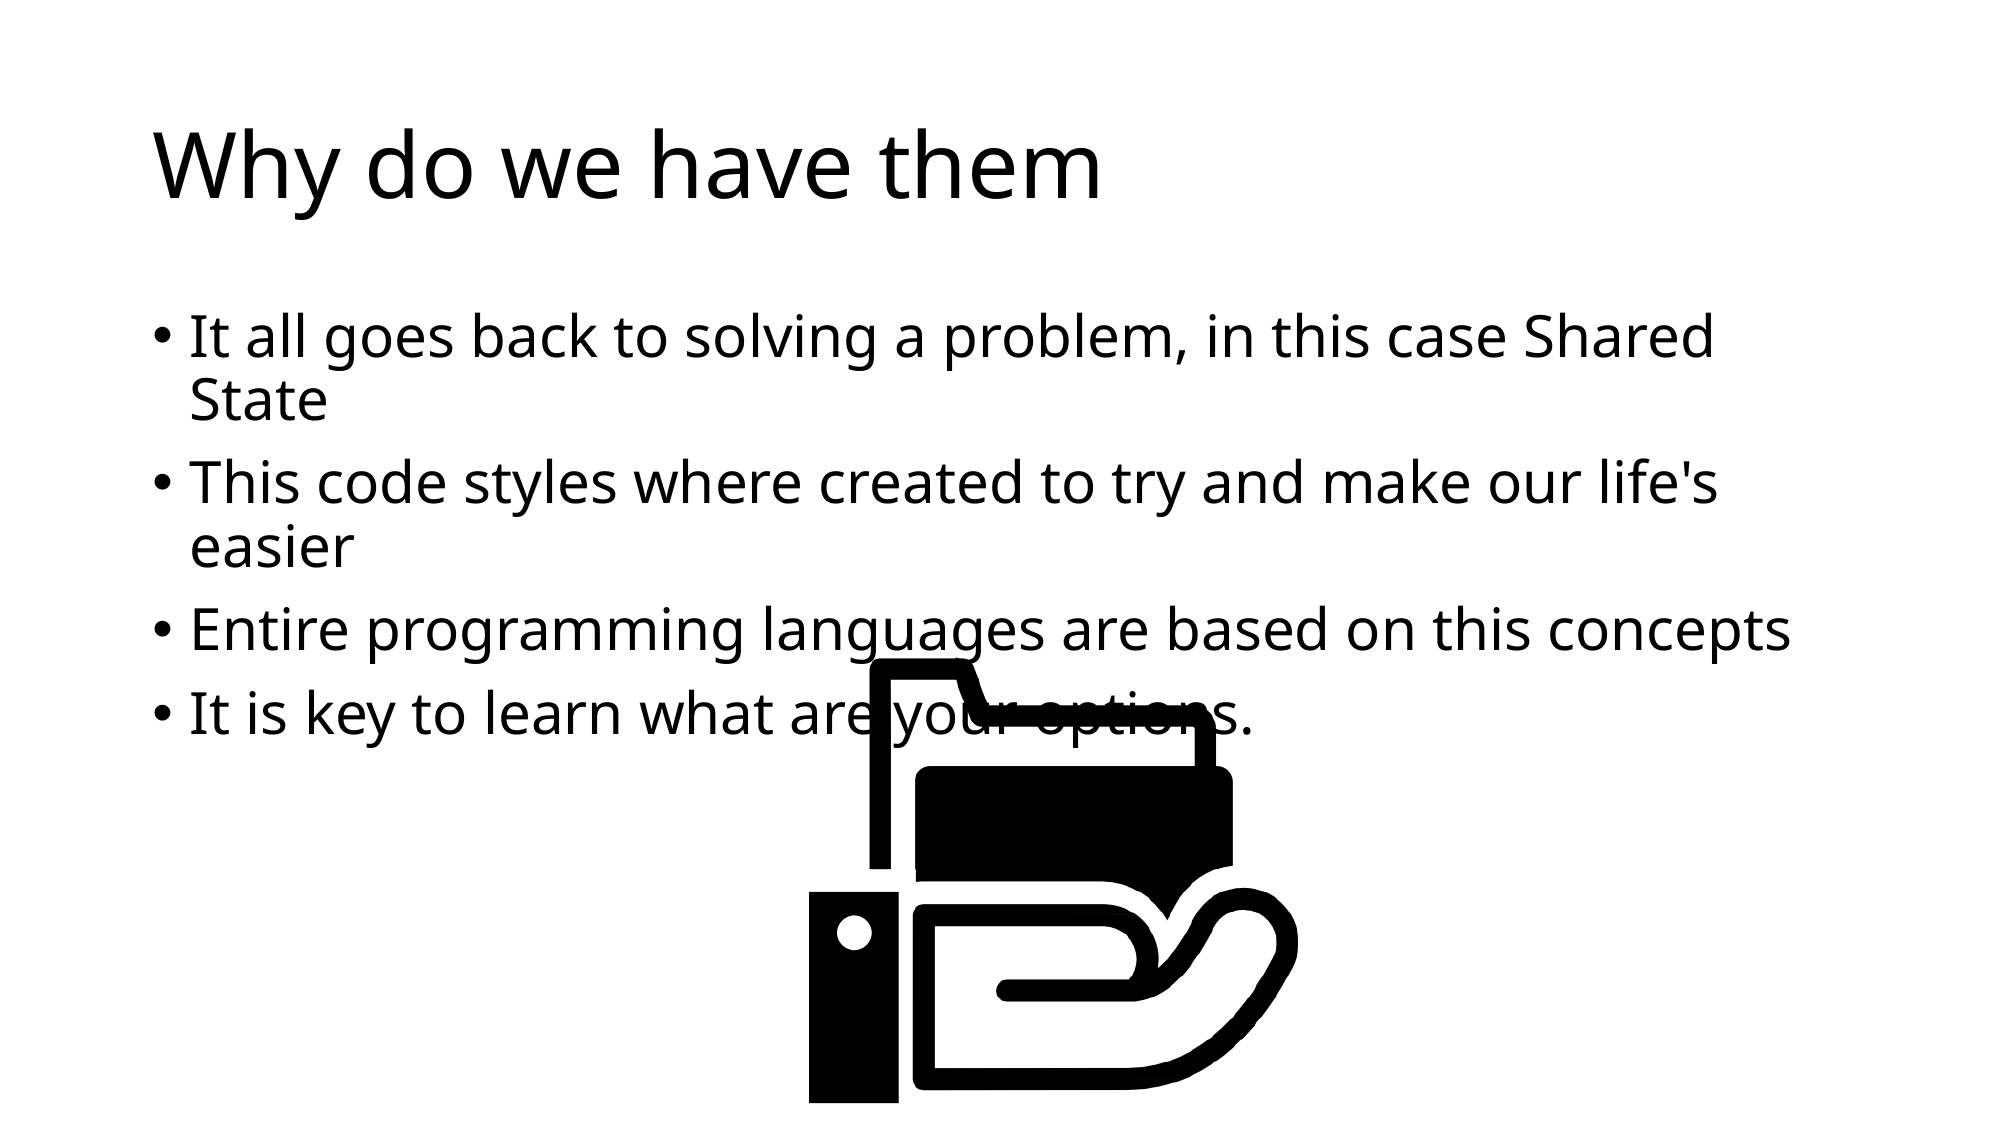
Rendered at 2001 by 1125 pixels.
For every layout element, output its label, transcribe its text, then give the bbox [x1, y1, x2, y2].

picture [809, 636, 1298, 1125]
title Why do we have them [137, 59, 1863, 278]
list It all goes back to solving a problem, in this case Shared State This code styles where created to try and make our life's easier Entire programming languages are based on this concepts It is key to learn what are your options. [137, 299, 1863, 1014]
